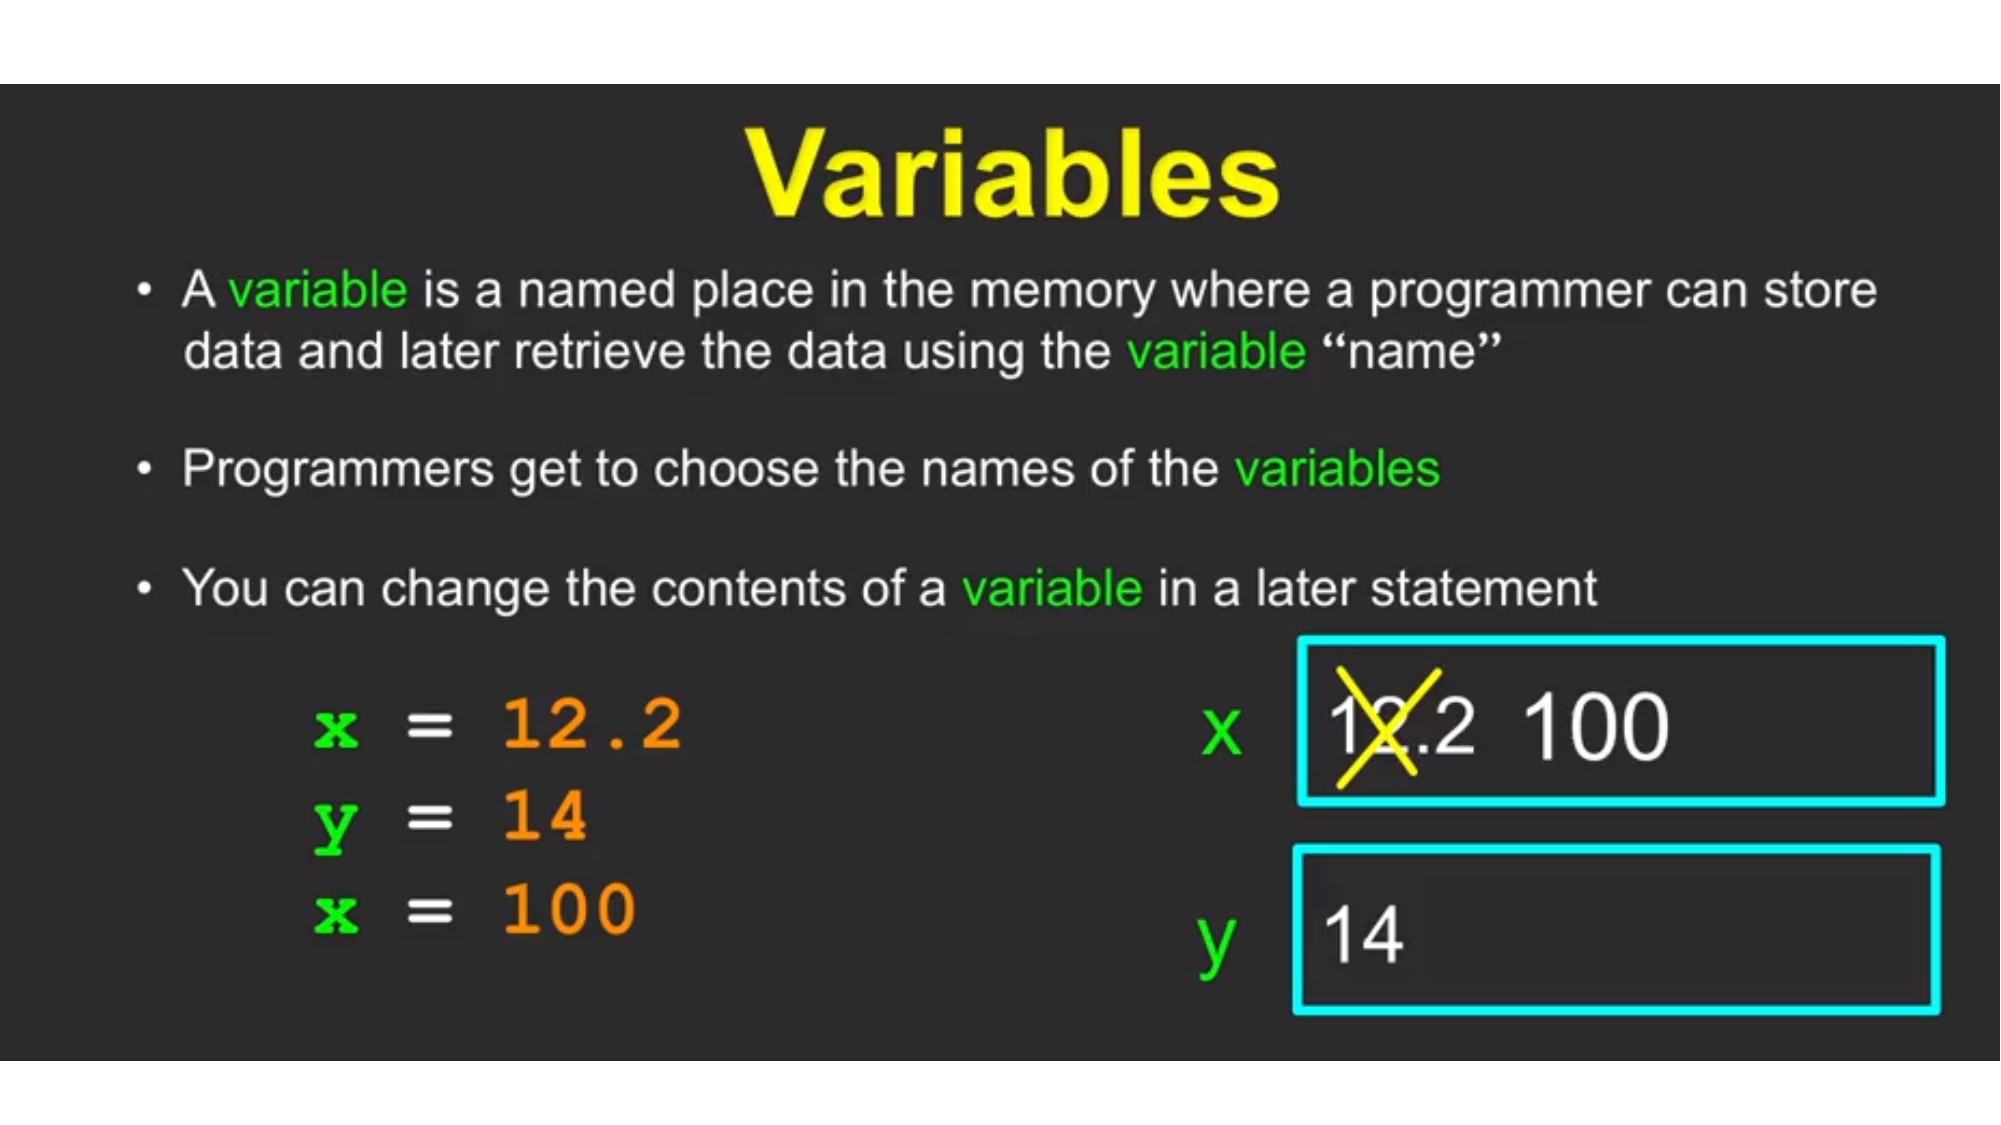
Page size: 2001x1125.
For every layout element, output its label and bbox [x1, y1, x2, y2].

picture [0, 84, 2000, 1061]
